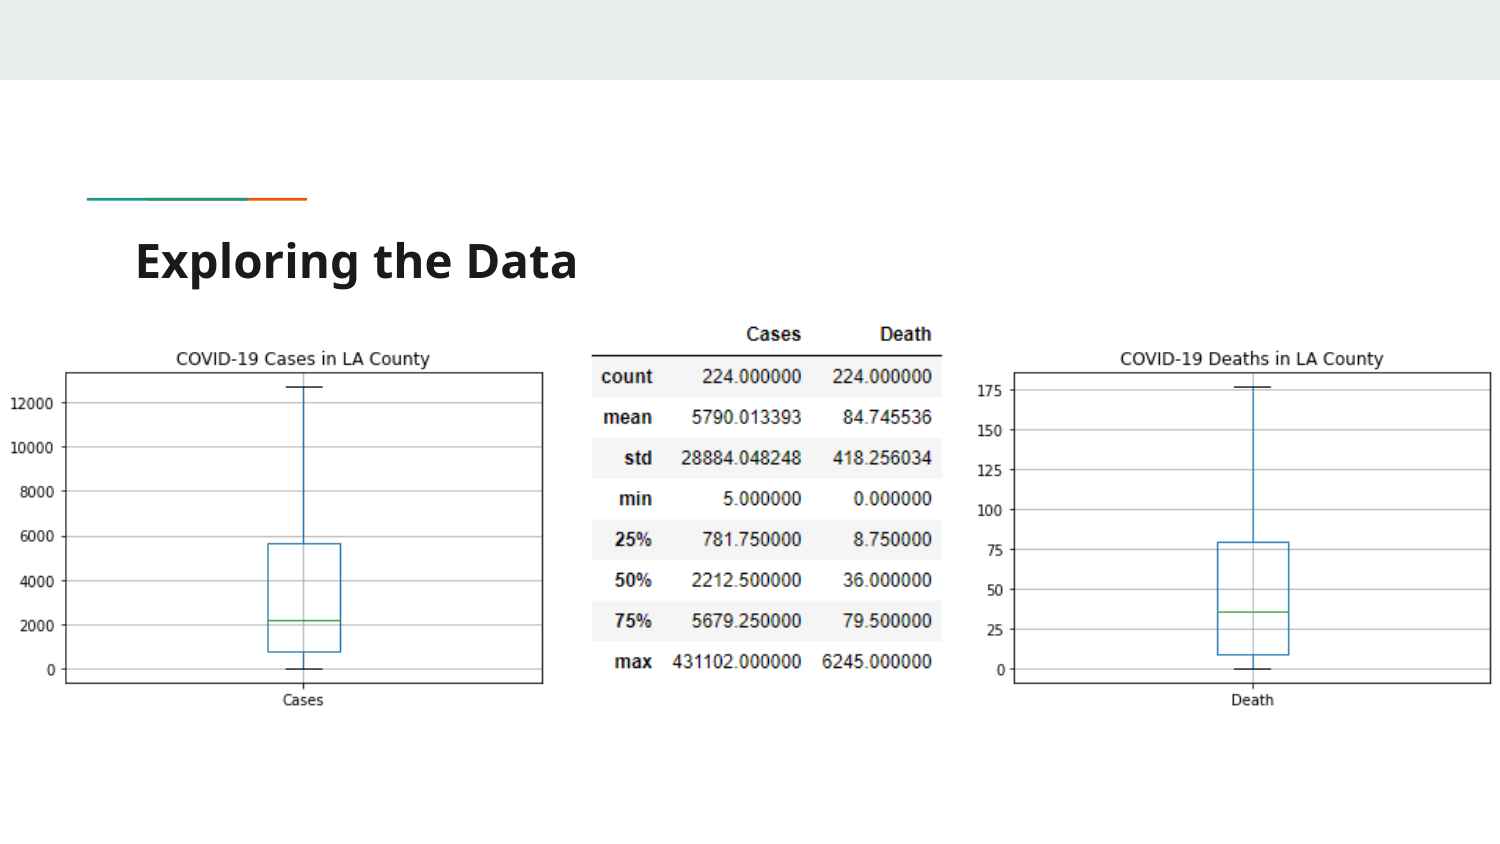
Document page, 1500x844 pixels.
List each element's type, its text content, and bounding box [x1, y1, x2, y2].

picture [966, 341, 1500, 717]
picture [578, 316, 947, 692]
title Exploring the Data [119, 216, 1381, 305]
picture [0, 341, 552, 717]
